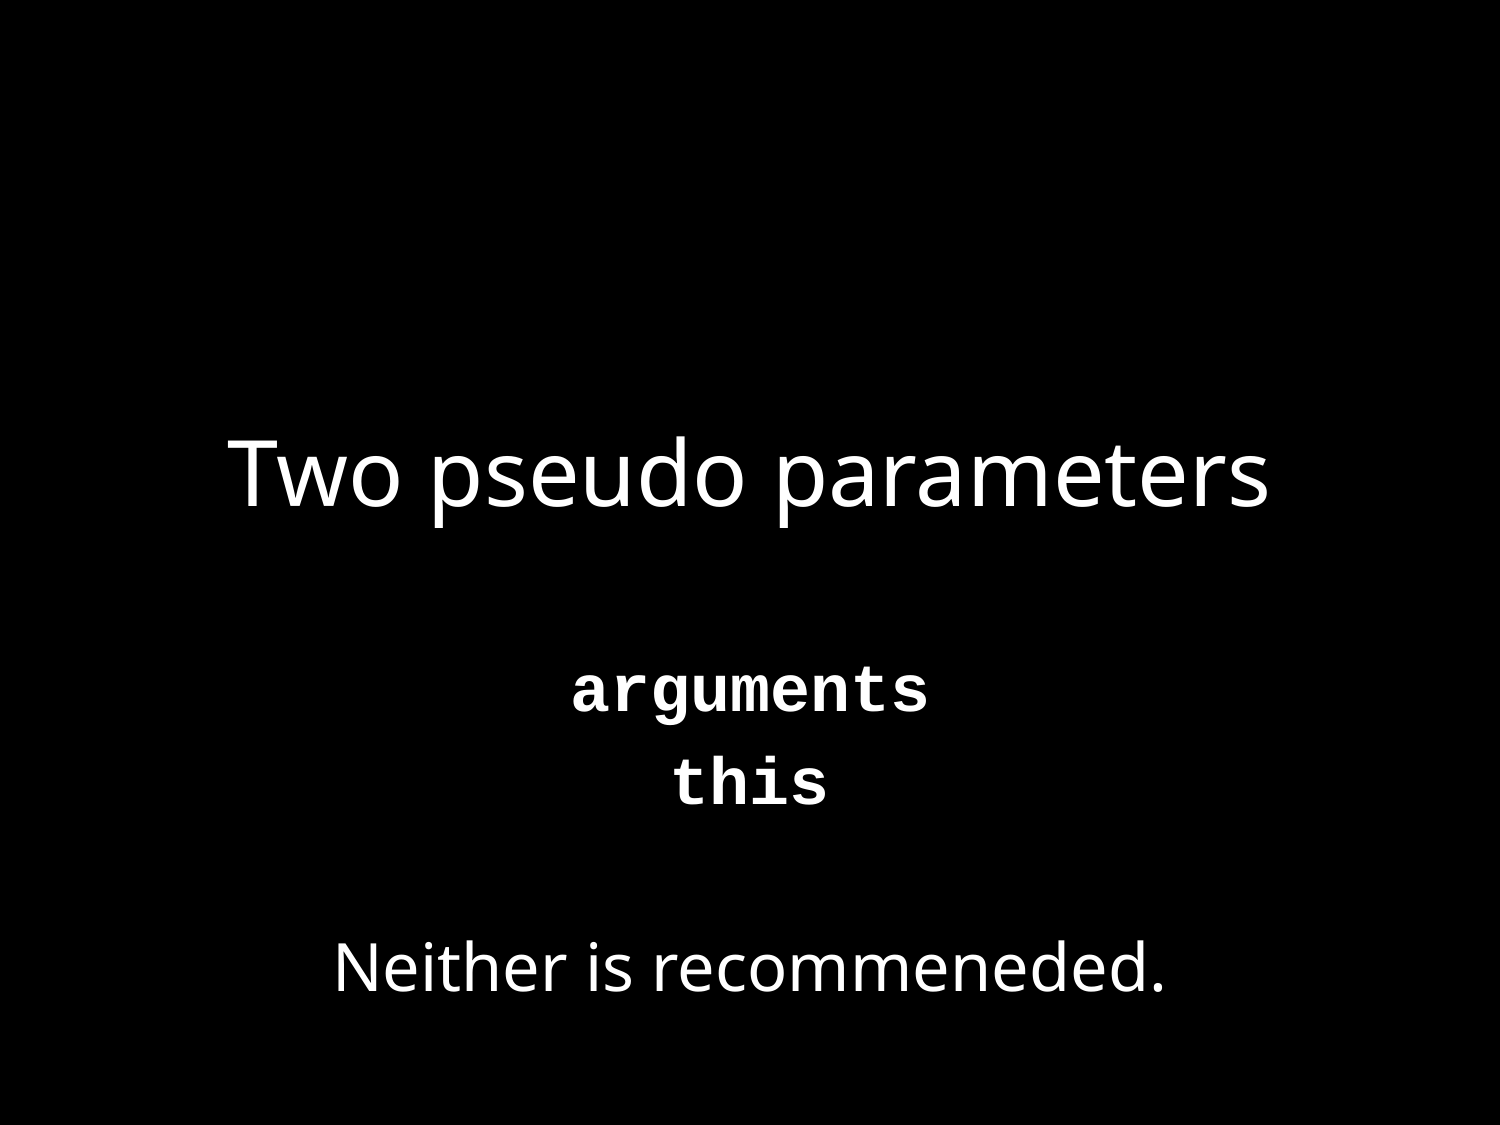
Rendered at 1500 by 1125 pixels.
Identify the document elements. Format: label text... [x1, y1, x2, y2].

title Two pseudo parameters [112, 349, 1388, 591]
subtitle arguments this Neither is recommeneded. [224, 637, 1276, 926]
